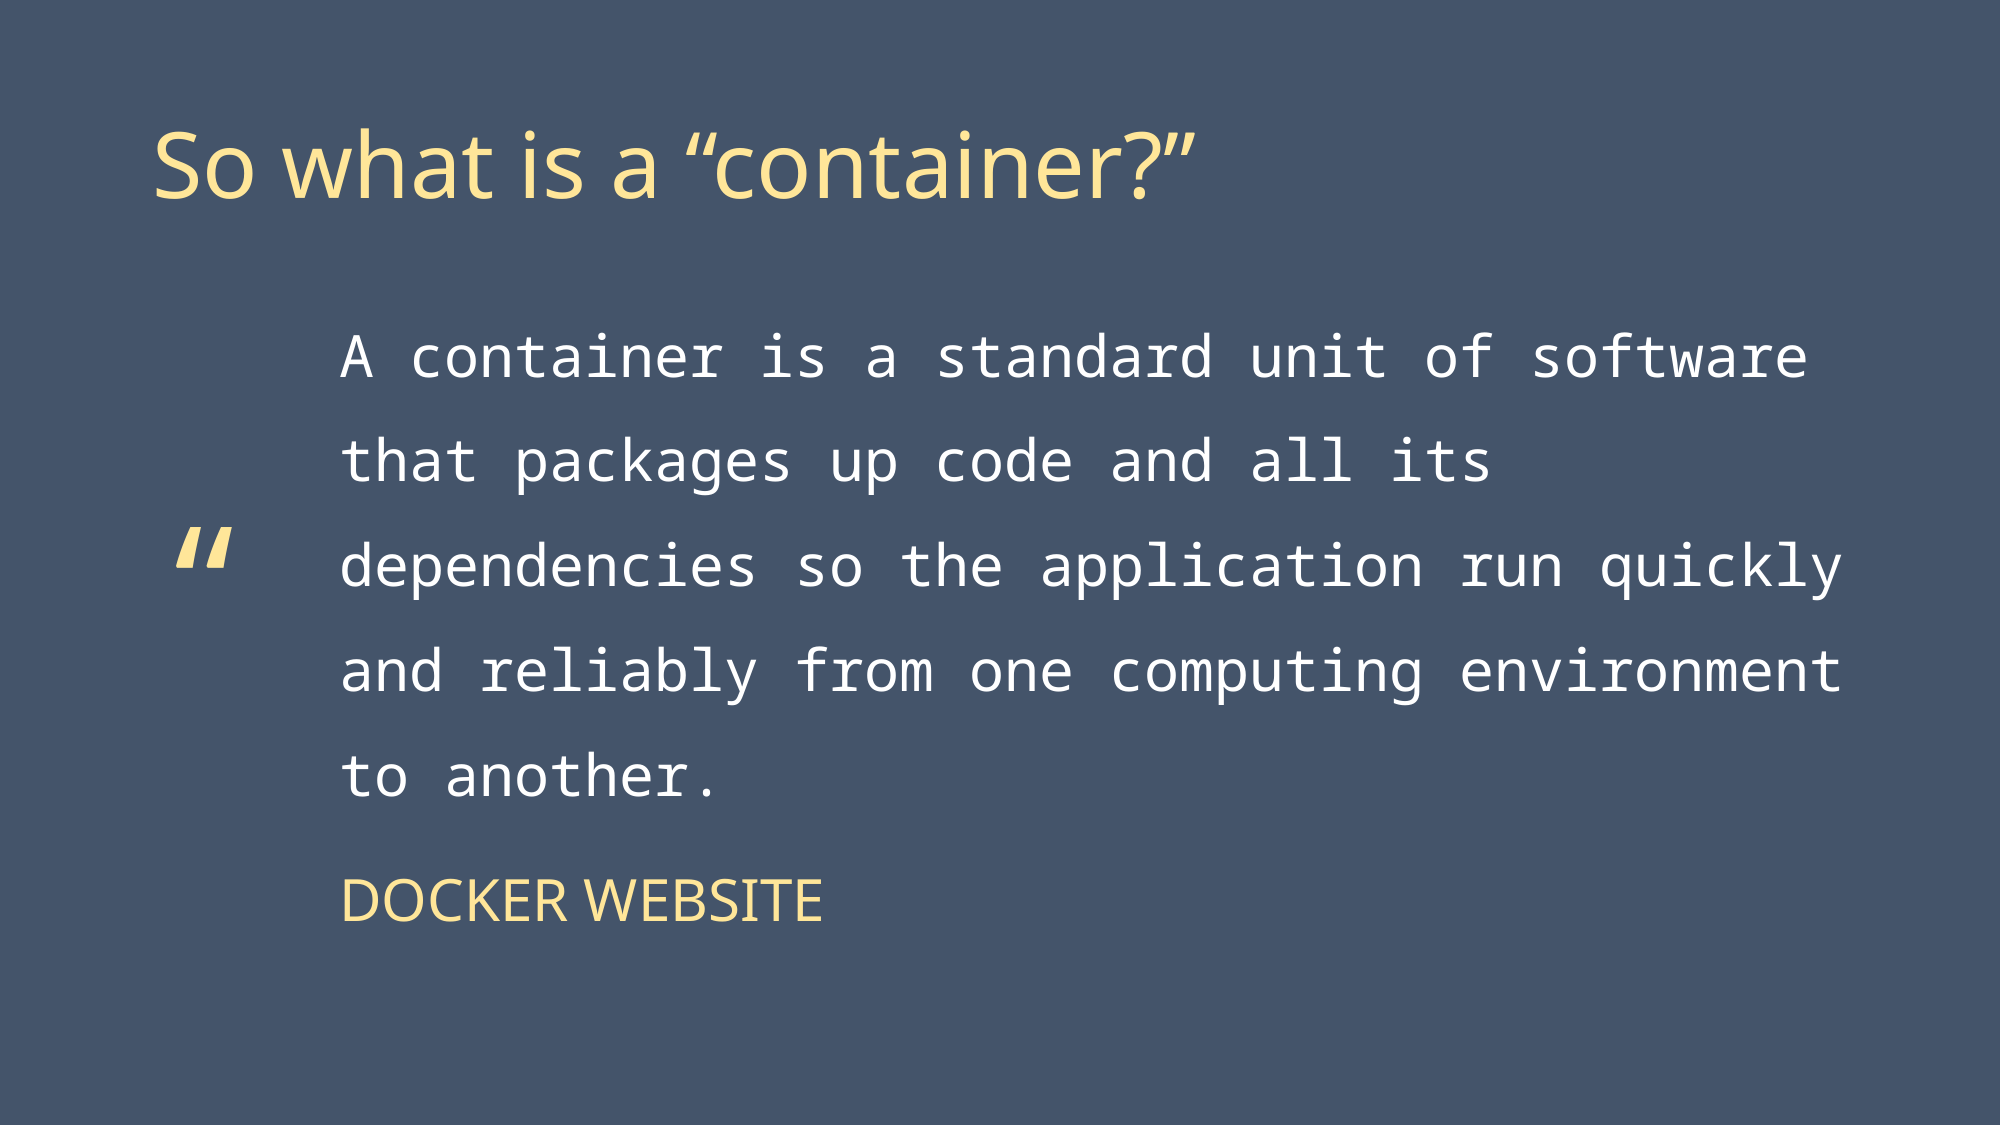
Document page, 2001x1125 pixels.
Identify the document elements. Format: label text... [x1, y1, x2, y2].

text_box “ [94, 170, 250, 1014]
title So what is a “container?” [137, 59, 1863, 278]
text_box A container is a standard unit of software that packages up code and all its dependencies so the application run quickly and reliably from one computing environment to another. DOCKER WEBSITE [324, 113, 1863, 1014]
